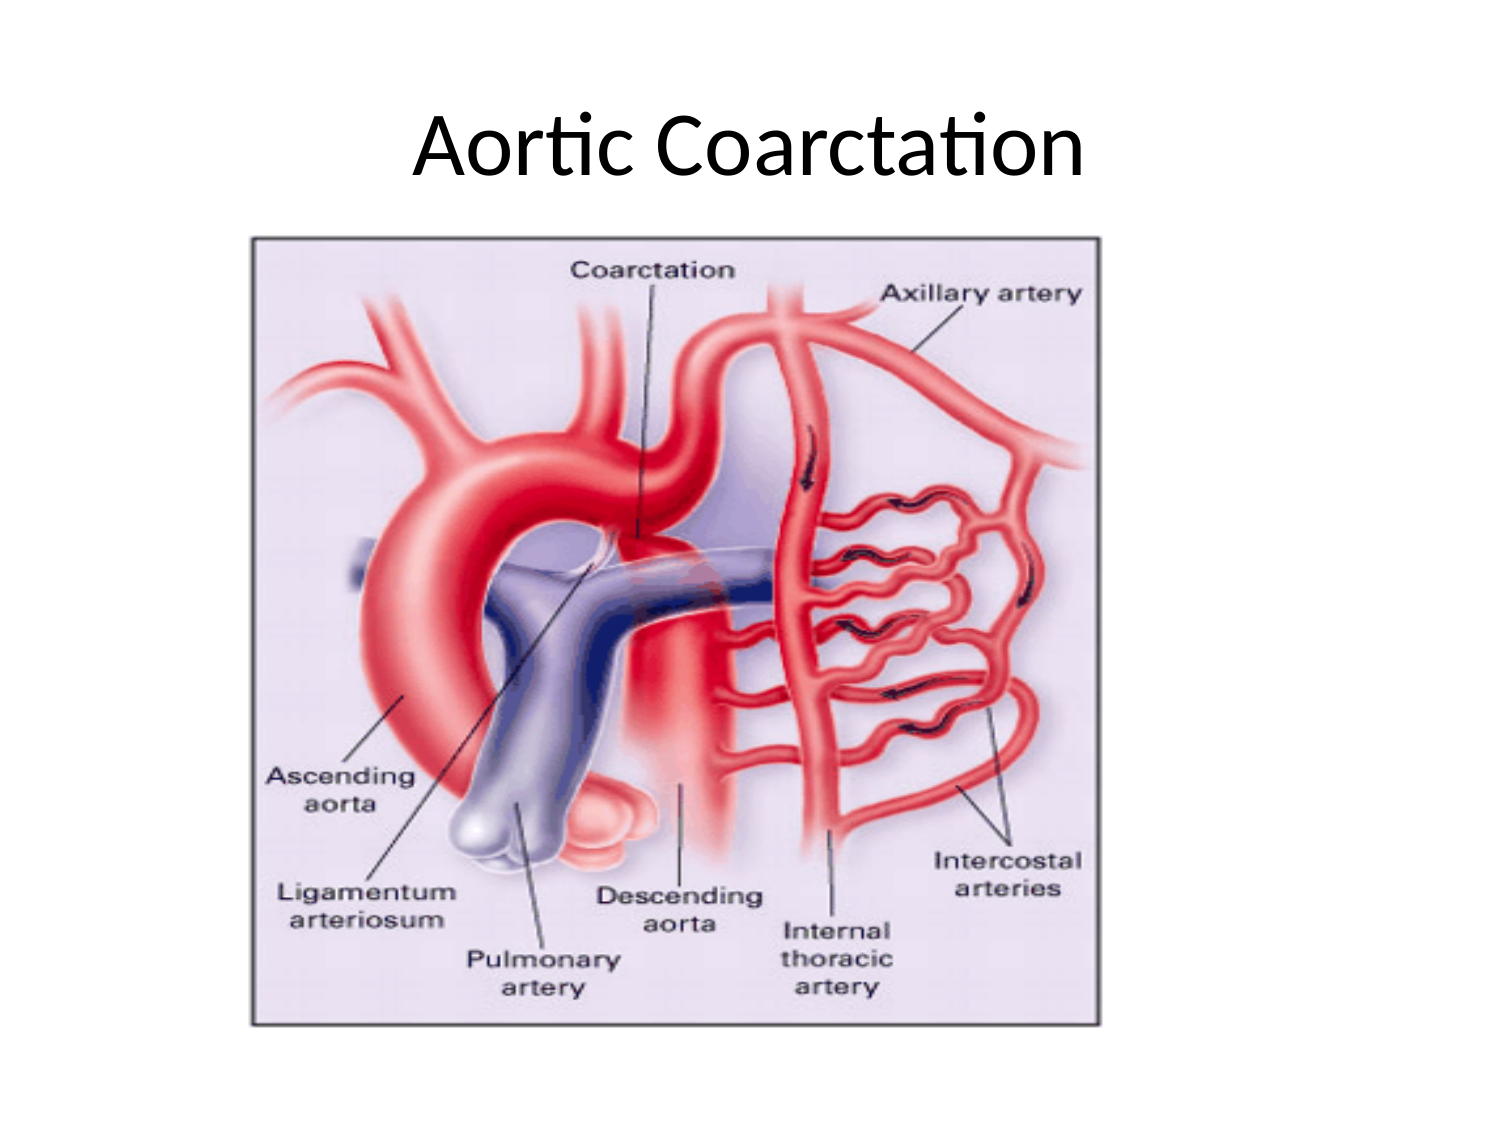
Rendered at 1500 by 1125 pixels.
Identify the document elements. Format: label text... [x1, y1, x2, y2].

title Aortic Coarctation [75, 45, 1425, 233]
picture [199, 199, 1151, 1063]
